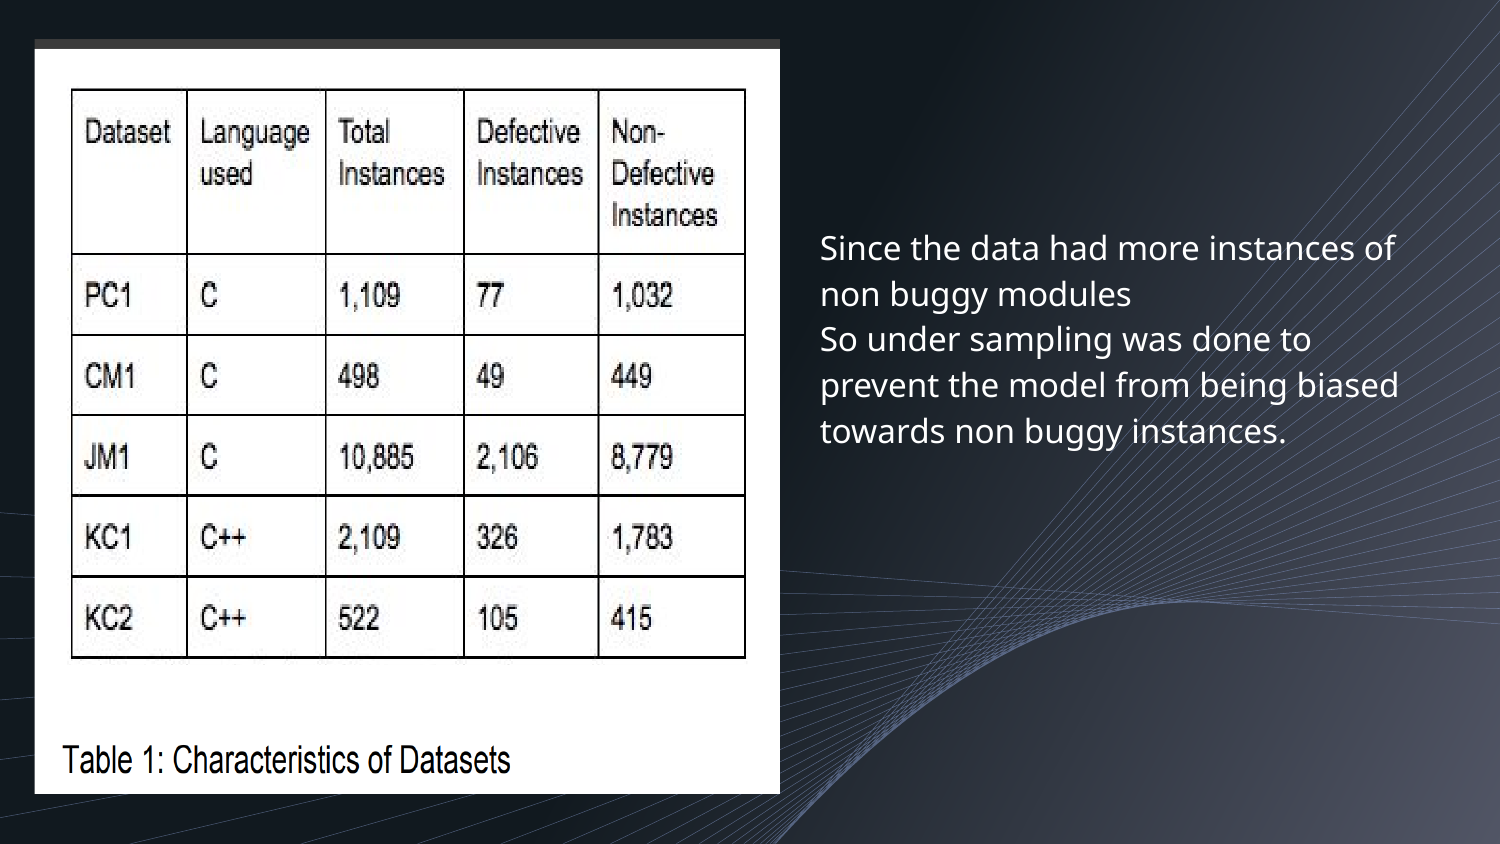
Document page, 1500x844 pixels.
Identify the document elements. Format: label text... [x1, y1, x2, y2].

subtitle Since the data had more instances of non buggy modules So under sampling was done to prevent the model from being biased towards non buggy instances. [819, 220, 1411, 488]
picture [34, 39, 781, 794]
